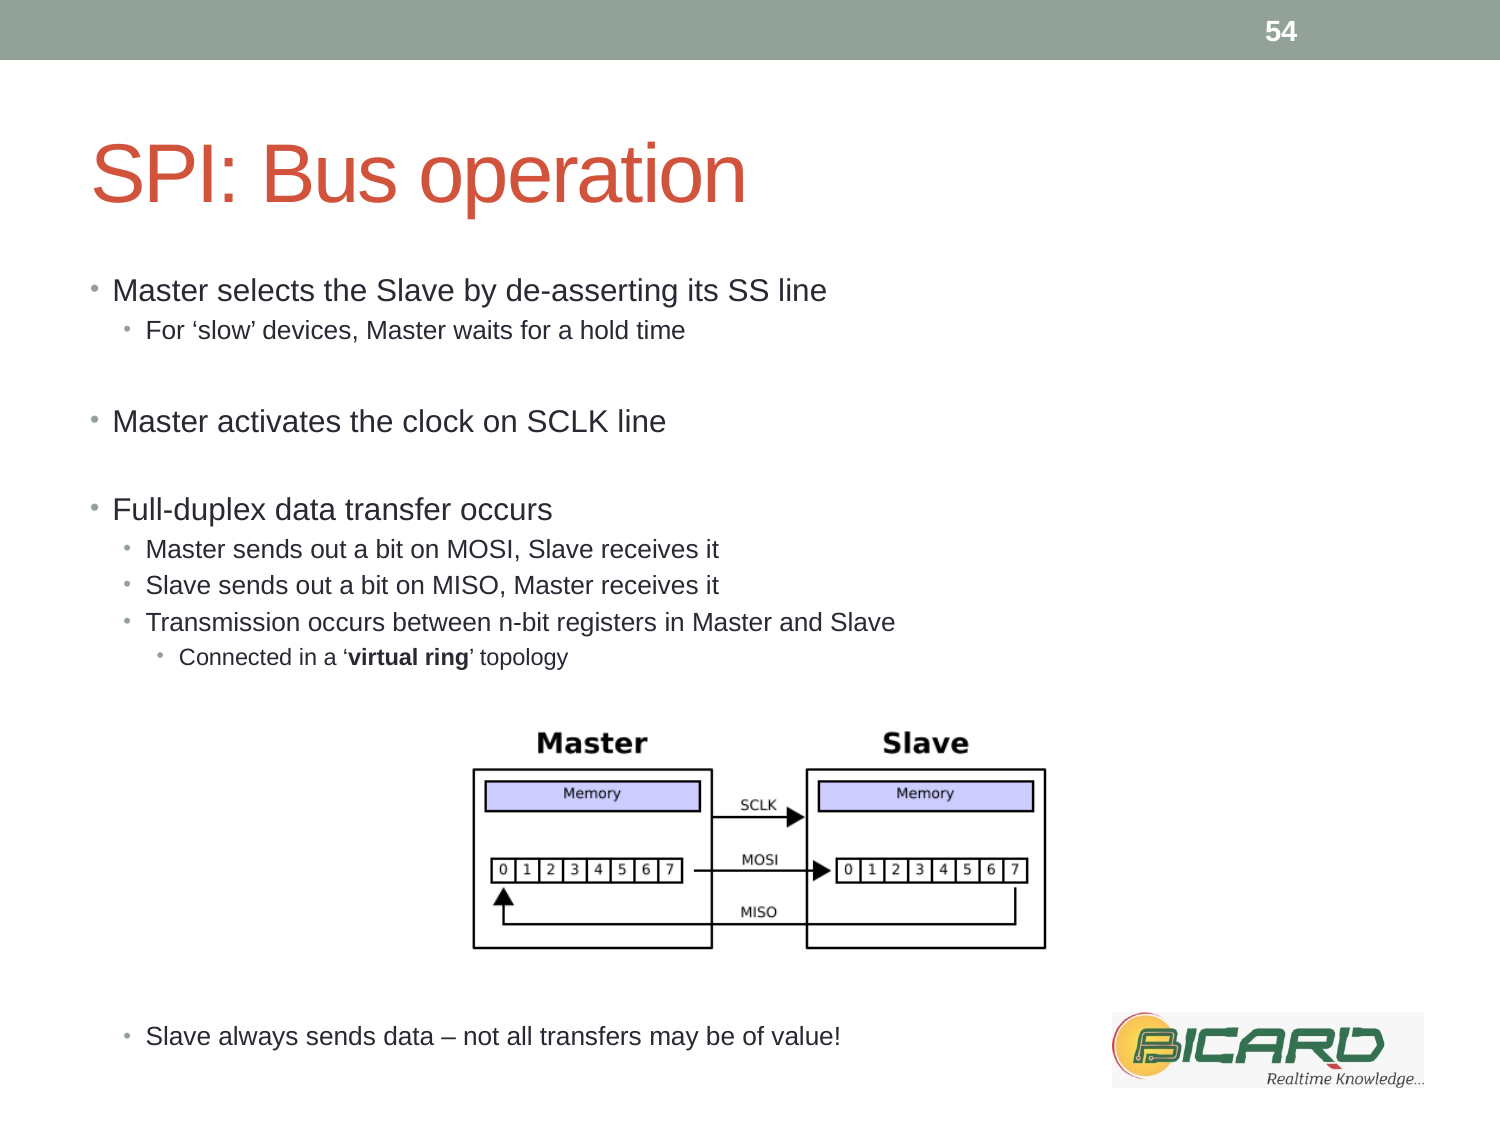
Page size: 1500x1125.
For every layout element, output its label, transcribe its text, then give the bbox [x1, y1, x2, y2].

slide_number 54 [1250, 3, 1425, 57]
list Master selects the Slave by de-asserting its SS line For ‘slow’ devices, Master waits for a hold time Master activates the clock on SCLK line Full-duplex data transfer occurs Master sends out a bit on MOSI, Slave receives it Slave sends out a bit on MISO, Master receives it Transmission occurs between n-bit registers in Master and Slave Connected in a ‘virtual ring’ topology Slave always sends data – not all transfers may be of value! [75, 262, 1425, 1063]
picture [462, 722, 1057, 961]
picture [1112, 1063, 1424, 1088]
title SPI: Bus operation [75, 87, 1425, 250]
